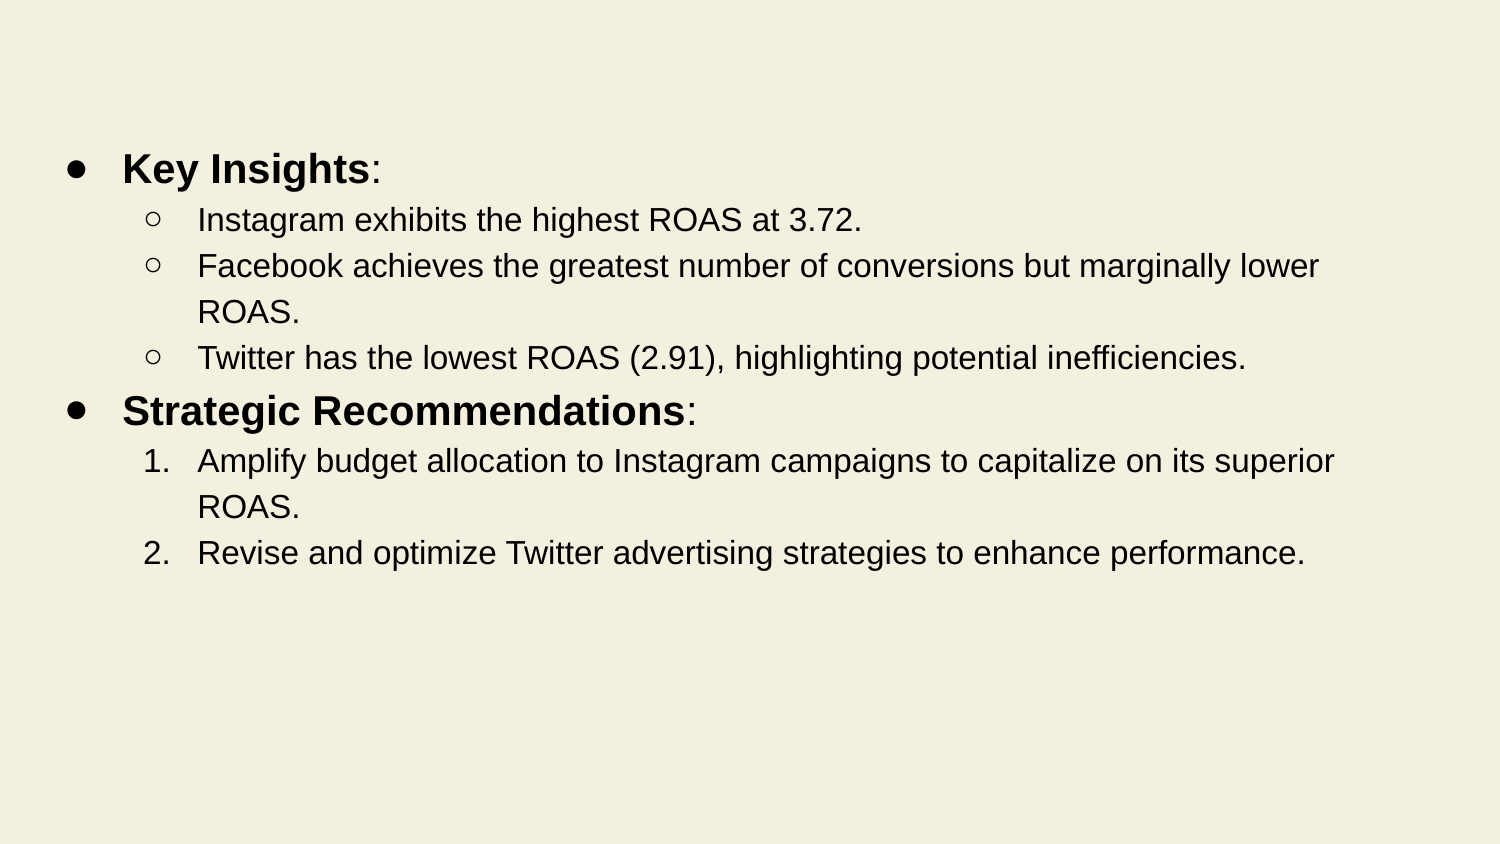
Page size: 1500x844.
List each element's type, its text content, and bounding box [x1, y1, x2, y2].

list Key Insights: Instagram exhibits the highest ROAS at 3.72. Facebook achieves the greatest number of conversions but marginally lower ROAS. Twitter has the lowest ROAS (2.91), highlighting potential inefficiencies. Strategic Recommendations: Amplify budget allocation to Instagram campaigns to capitalize on its superior ROAS. Revise and optimize Twitter advertising strategies to enhance performance. [32, 32, 1437, 722]
